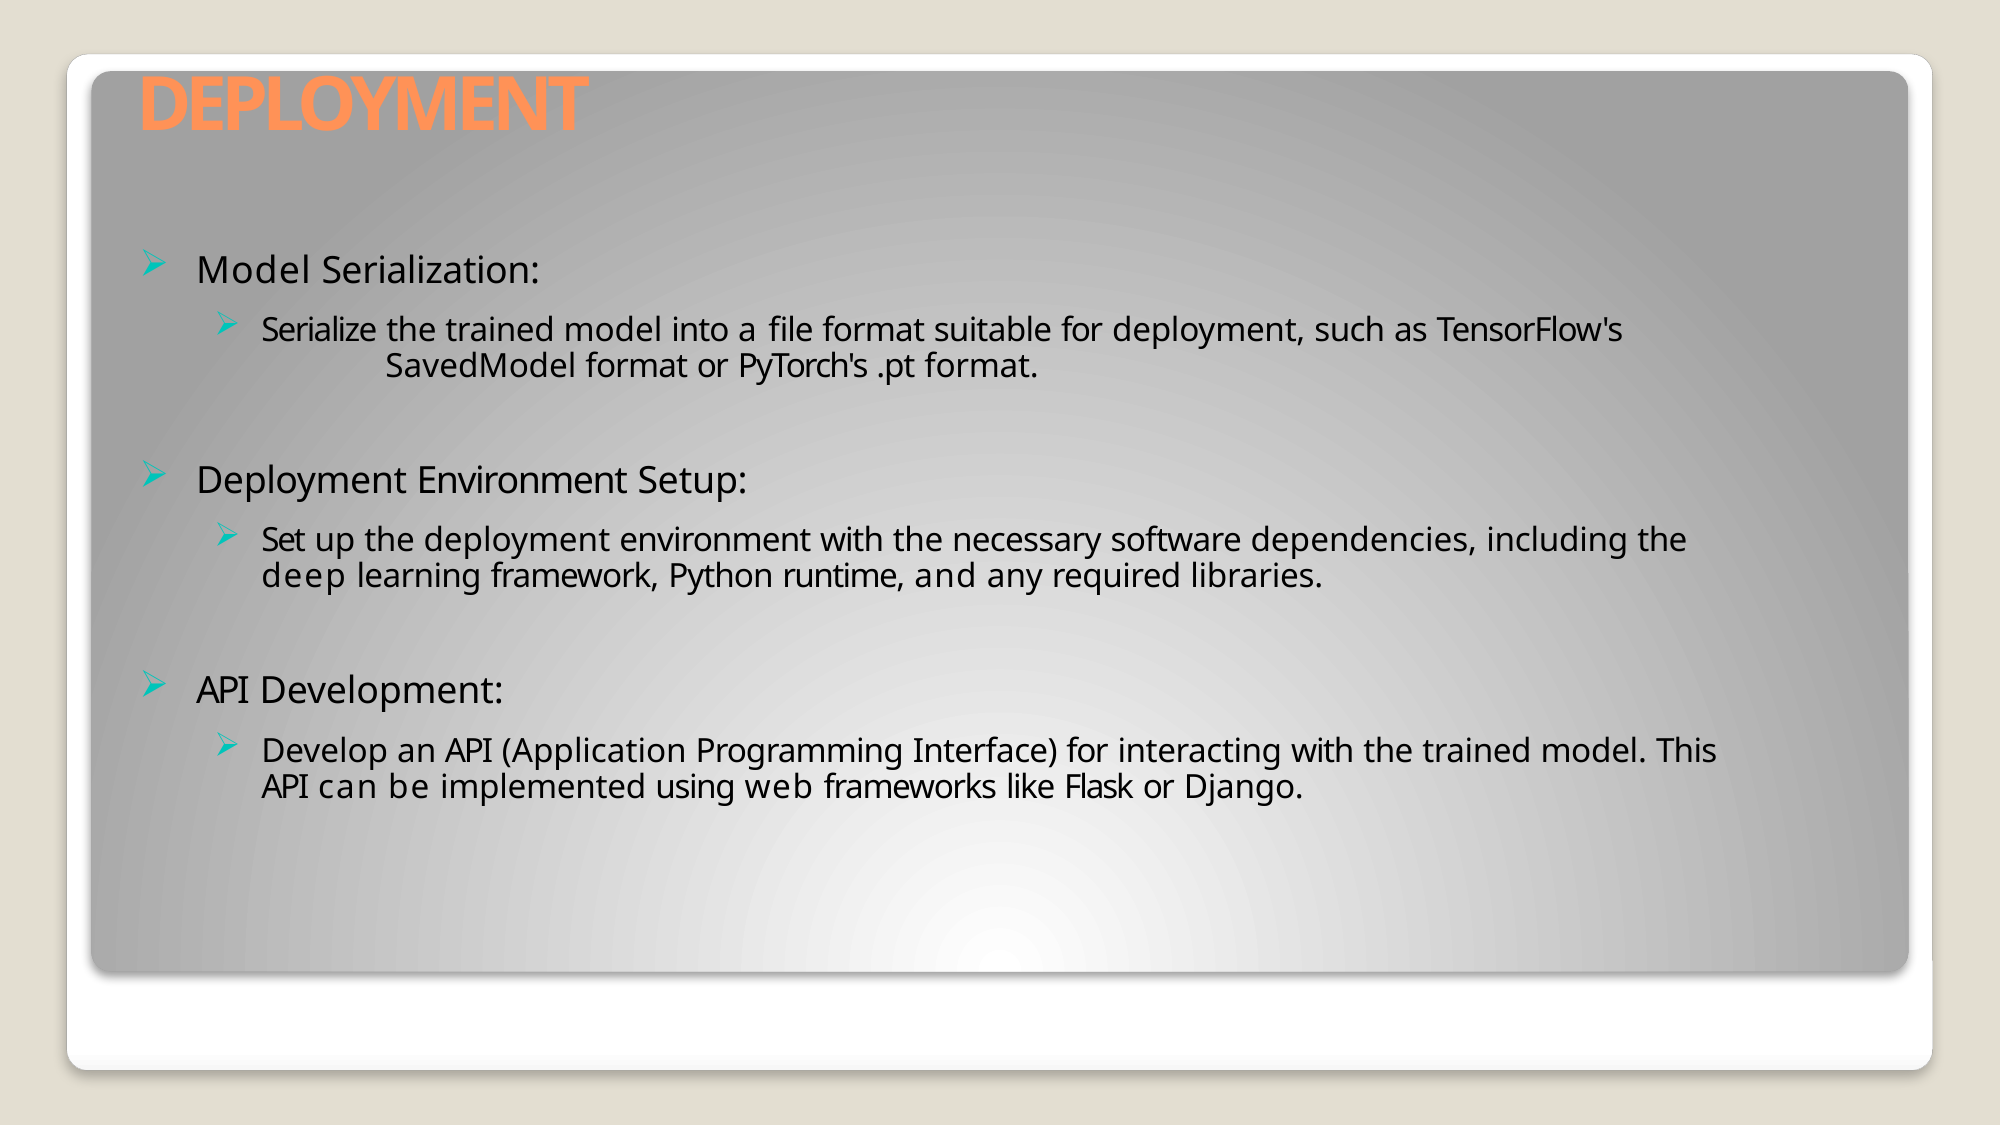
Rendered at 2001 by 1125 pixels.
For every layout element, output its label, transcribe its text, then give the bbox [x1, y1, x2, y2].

title DEPLOYMENT [133, 0, 1918, 146]
text_box Model Serialization: Serialize the trained model into a file format suitable for deployment, such as TensorFlow's SavedModel format or PyTorch's .pt format. Deployment Environment Setup: Set up the deployment environment with the necessary software dependencies, including the deep learning framework, Python runtime, and any required libraries. API Development: Develop an API (Application Programming Interface) for interacting with the trained model. This API can be implemented using web frameworks like Flask or Django. [137, 224, 1807, 805]
